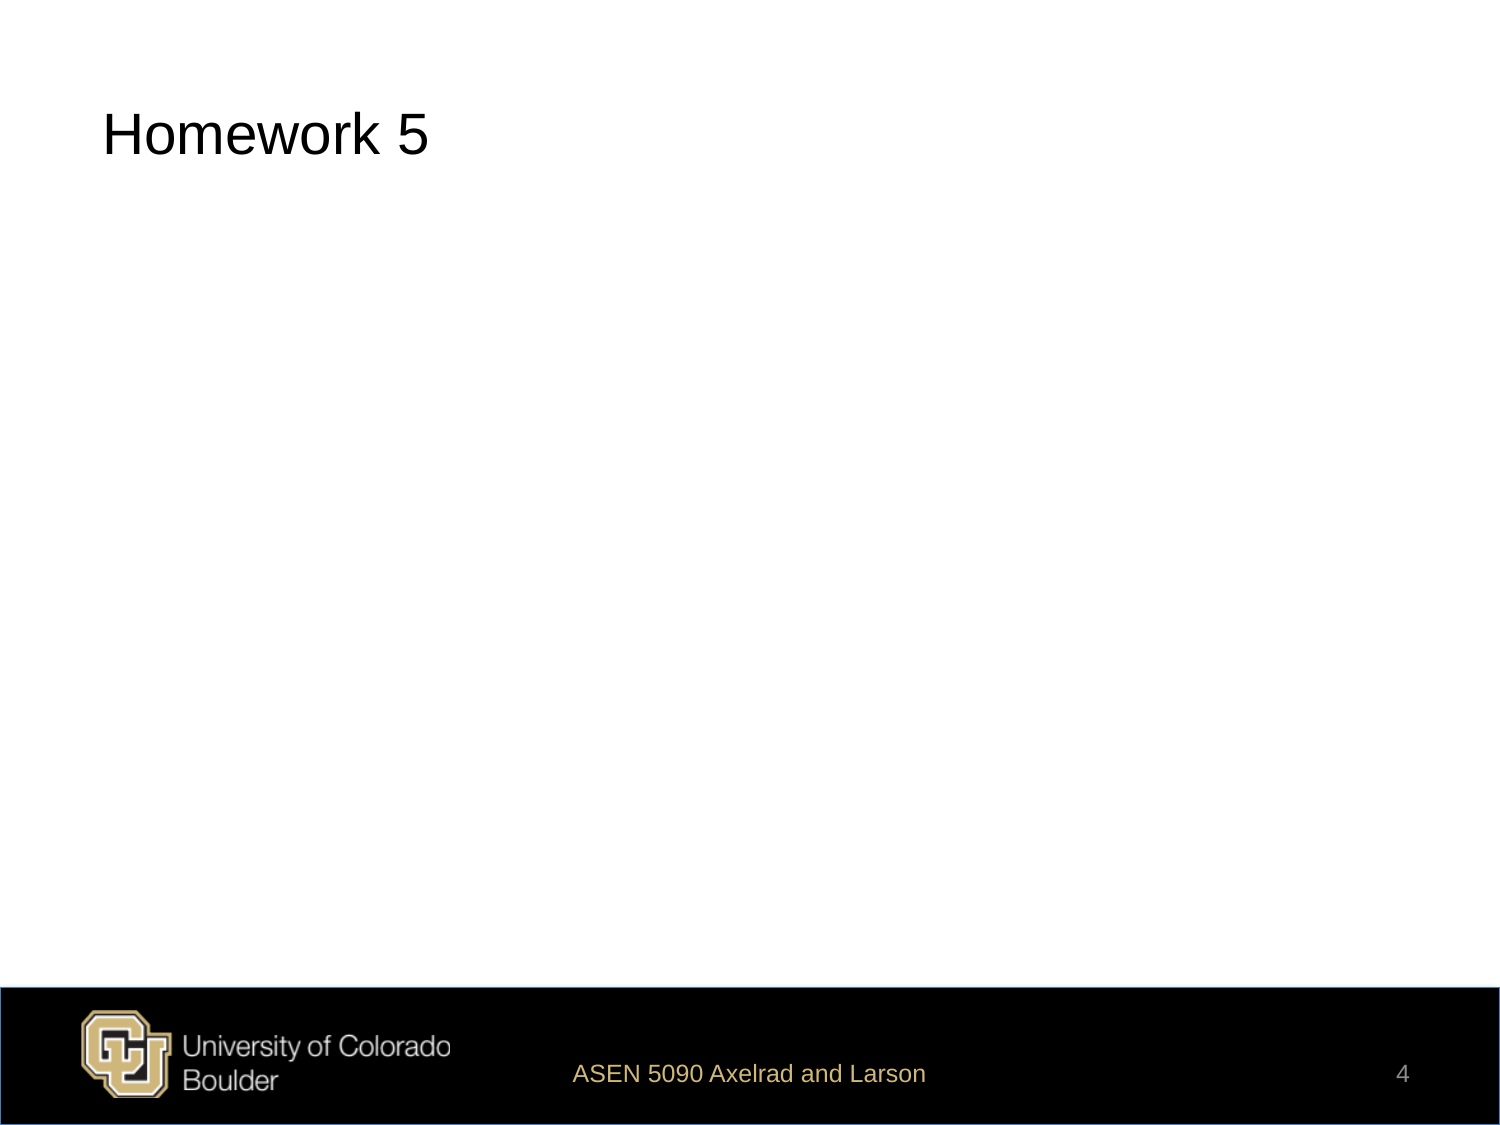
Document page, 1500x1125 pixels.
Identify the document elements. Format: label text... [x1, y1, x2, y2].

slide_number 4 [1074, 1042, 1425, 1103]
text_box Homework 5 [87, 37, 1438, 225]
footer ASEN 5090 Axelrad and Larson [512, 1042, 988, 1103]
